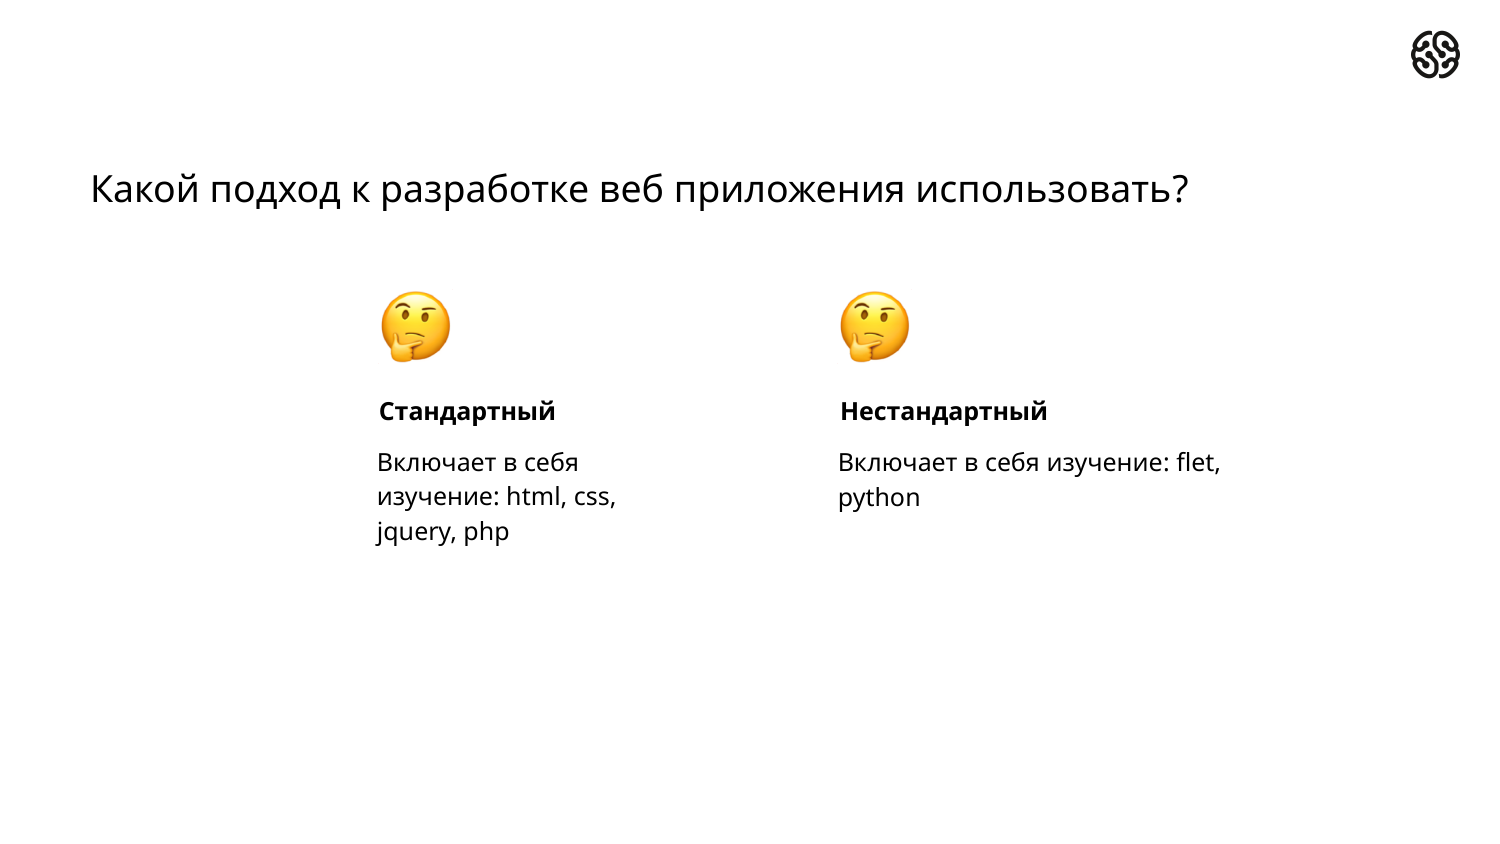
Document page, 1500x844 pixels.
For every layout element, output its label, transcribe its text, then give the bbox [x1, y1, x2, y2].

picture [1411, 30, 1460, 79]
picture [837, 288, 913, 364]
title Какой подход к разработке веб приложения использовать? [90, 68, 1413, 210]
text_box Стандартный Включает в себя изучение: html, css, jquery, php [376, 390, 663, 546]
picture [378, 288, 453, 364]
text_box Нестандартный Включает в себя изучение: flet, python [837, 391, 1240, 512]
